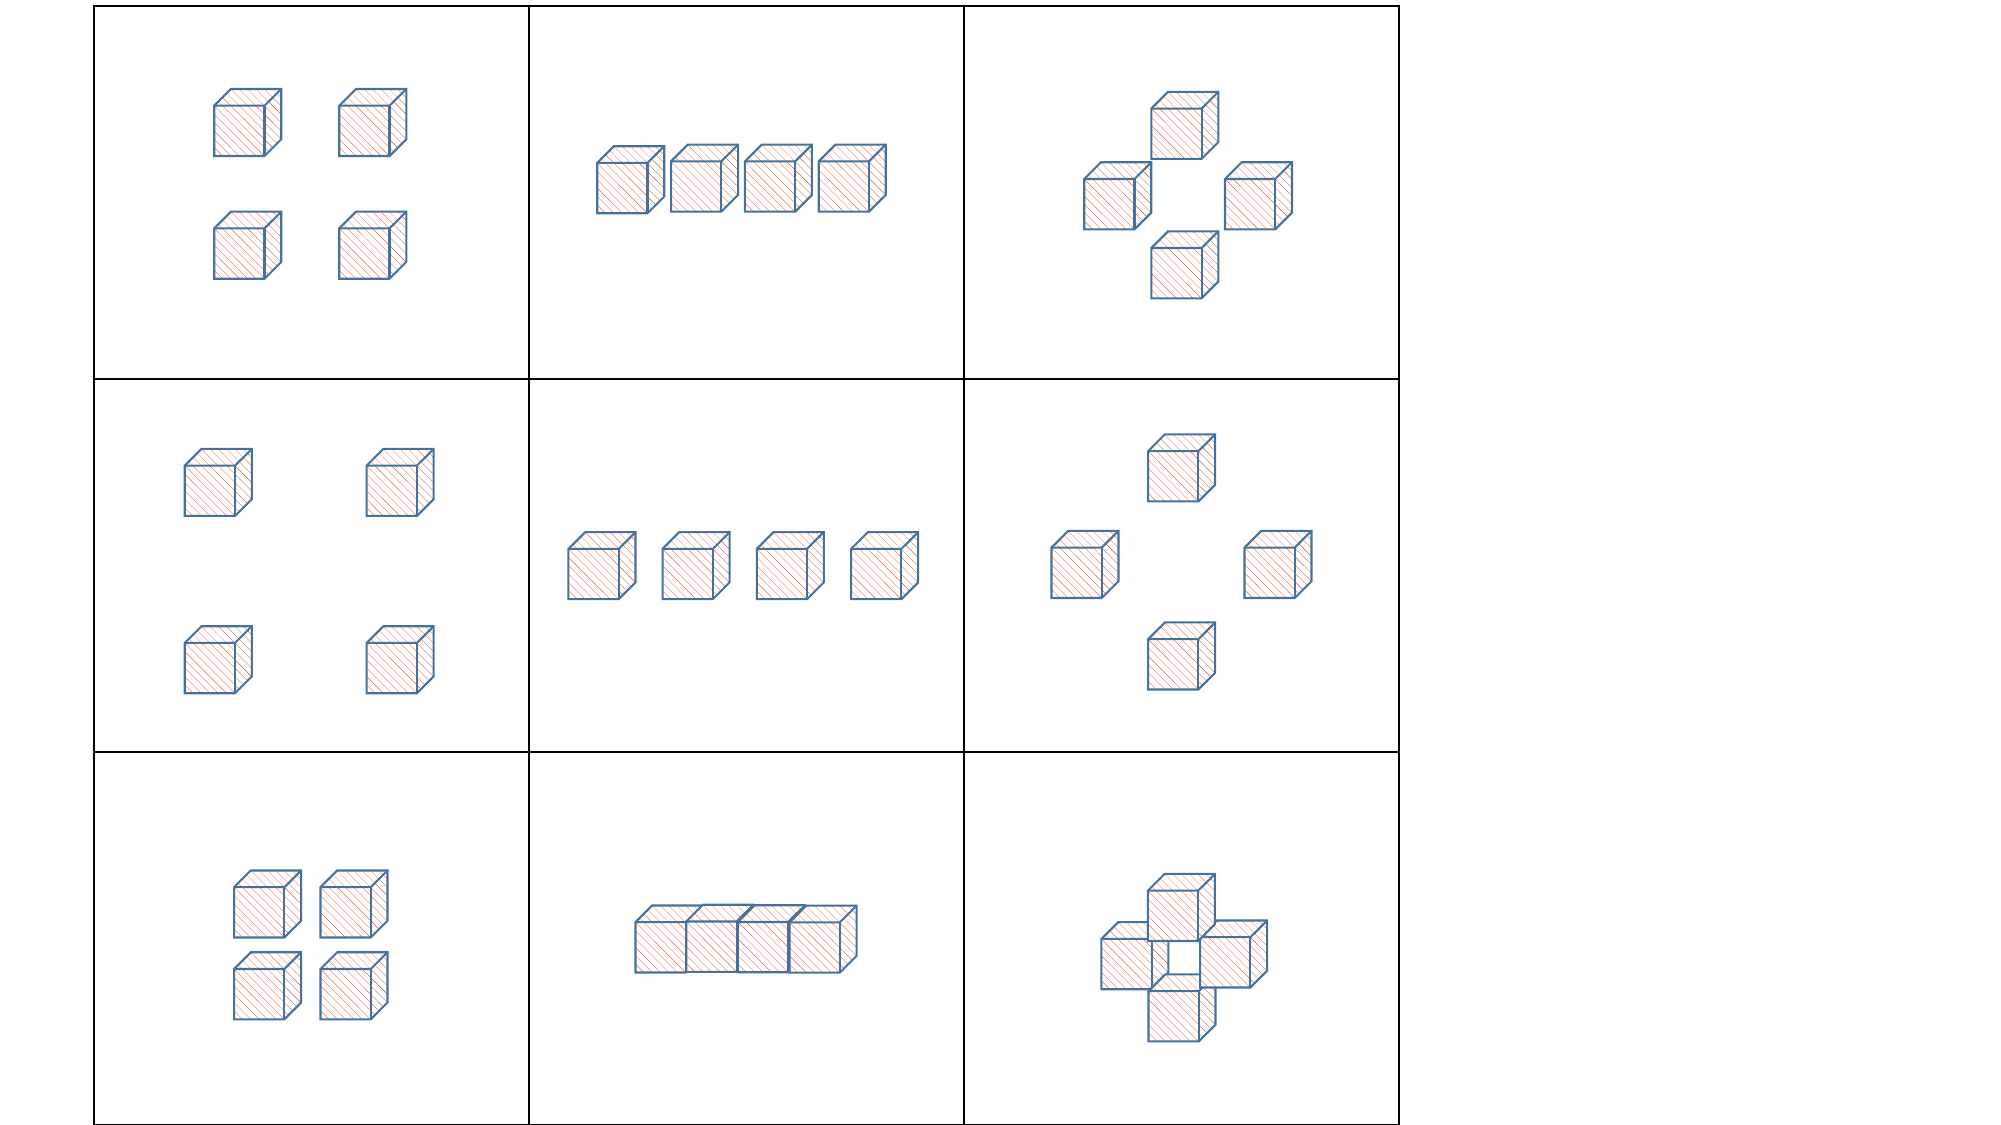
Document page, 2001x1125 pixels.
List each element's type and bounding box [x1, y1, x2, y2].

text_box [788, 904, 858, 974]
text_box [1100, 921, 1153, 991]
text_box [1150, 90, 1220, 160]
text_box [743, 143, 813, 213]
table_cell [530, 753, 963, 1124]
text_box [1243, 529, 1313, 600]
text_box [183, 625, 253, 695]
text_box [850, 531, 920, 601]
text_box [1166, 943, 1170, 973]
text_box [755, 531, 825, 601]
text_box [670, 143, 740, 213]
text_box [213, 87, 283, 158]
text_box [685, 903, 755, 973]
text_box [661, 531, 731, 601]
text_box [1147, 973, 1217, 1043]
table_header [95, 7, 528, 378]
table_cell [95, 753, 528, 1124]
text_box [338, 210, 408, 280]
text_box [233, 951, 303, 1021]
text_box [634, 904, 701, 974]
text_box [736, 904, 805, 974]
text_box [233, 869, 303, 939]
text_box [319, 869, 389, 939]
text_box [1050, 529, 1120, 600]
text_box [1223, 161, 1294, 231]
text_box [319, 951, 389, 1021]
text_box [365, 447, 435, 517]
text_box [817, 143, 887, 213]
table_cell [530, 380, 963, 751]
table_cell [965, 380, 1398, 751]
text_box [365, 625, 435, 695]
table_header [965, 7, 1398, 378]
text_box [1199, 919, 1269, 989]
text_box [1147, 433, 1217, 503]
text_box [596, 145, 666, 215]
text_box [338, 87, 408, 158]
table_header [530, 7, 963, 378]
text_box [1083, 161, 1153, 231]
text_box [1146, 872, 1216, 943]
table_cell [965, 753, 1398, 1124]
text_box [1150, 230, 1220, 300]
text_box [567, 531, 637, 601]
text_box [1147, 621, 1217, 691]
text_box [213, 210, 283, 280]
table_cell [95, 380, 528, 751]
text_box [183, 447, 253, 517]
